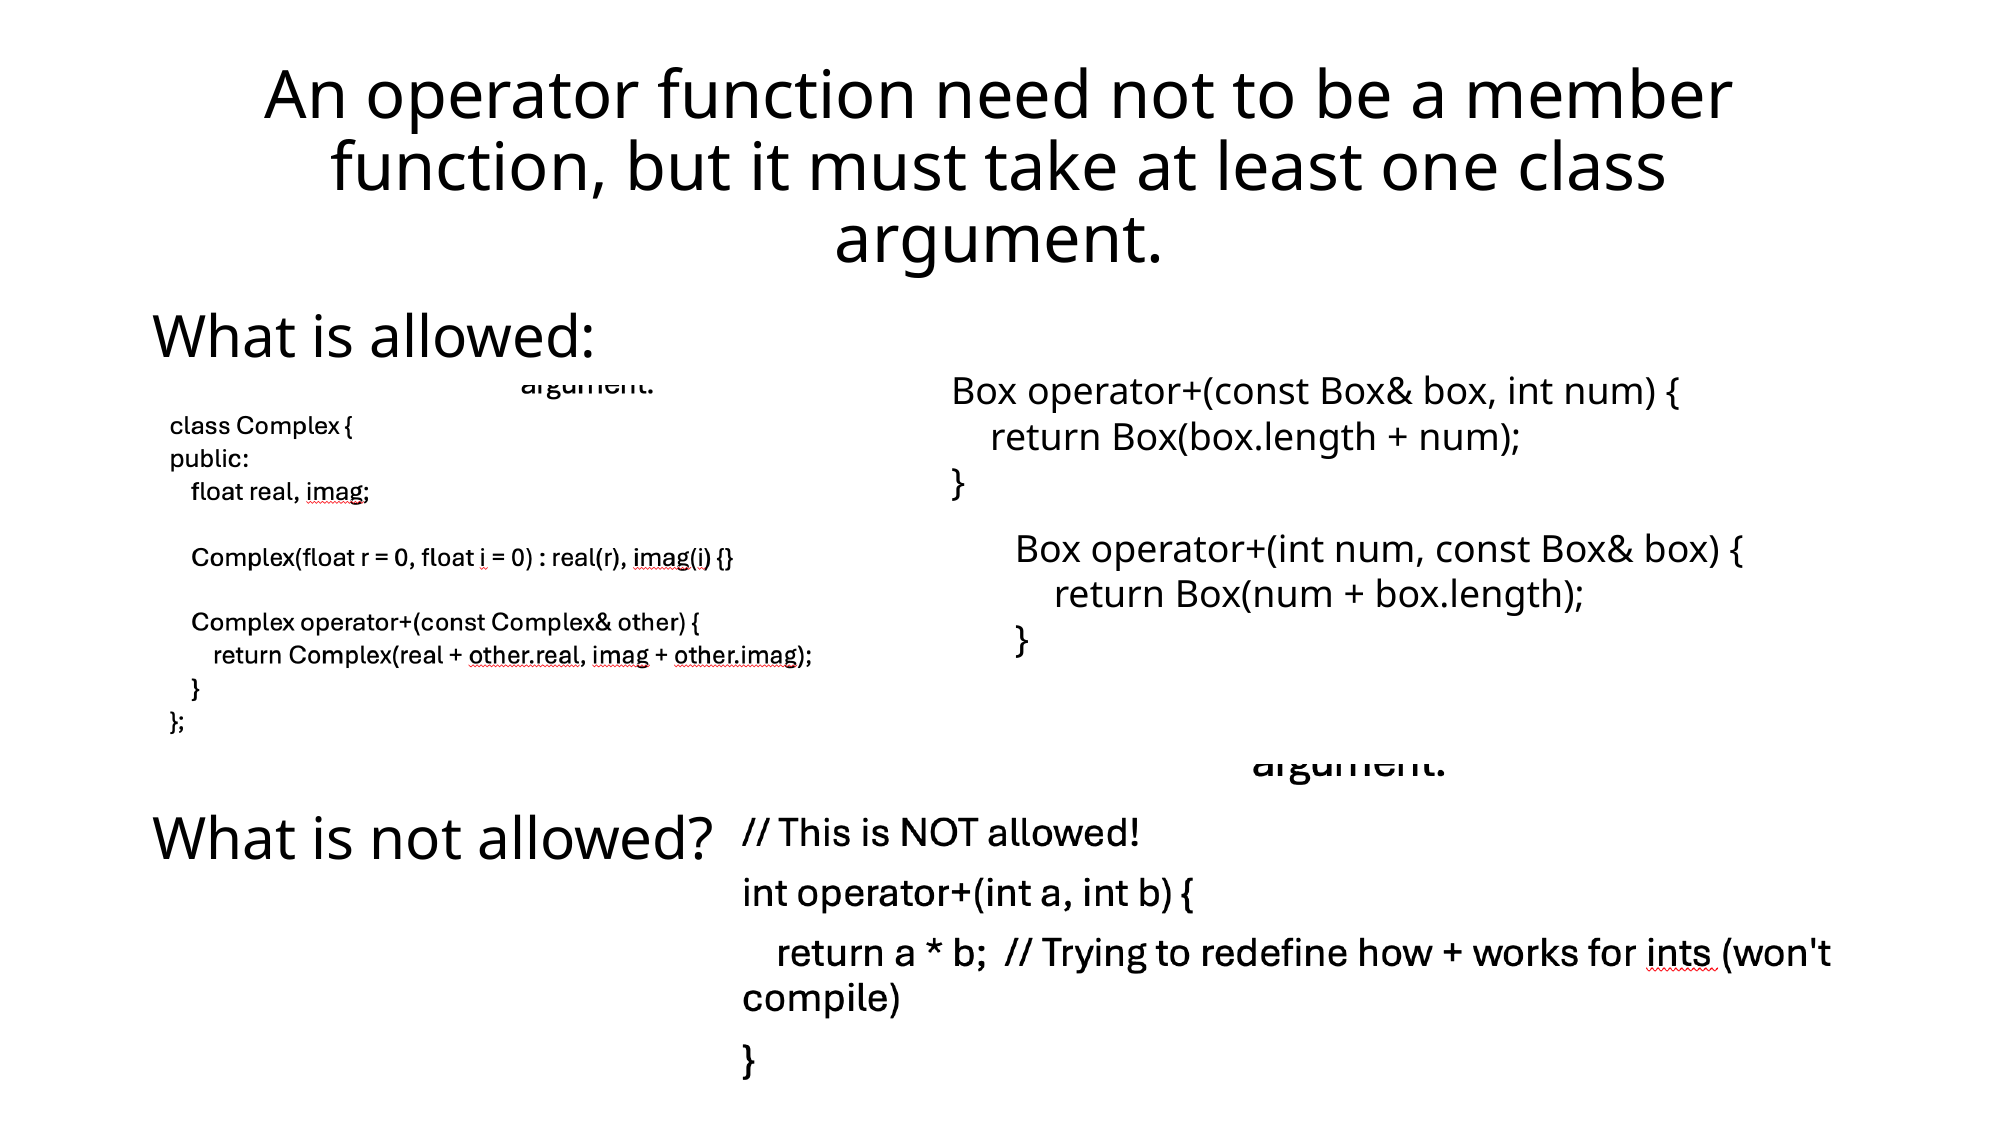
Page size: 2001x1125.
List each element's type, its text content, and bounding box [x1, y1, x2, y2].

text_box Box operator+(const Box& box, int num) { return Box(box.length + num); } [936, 360, 1937, 510]
title ﻿An operator function need not to be a member function, but it must take at least one class argument. [137, 59, 1863, 278]
text_box Box operator+(int num, const Box& box) { return Box(num + box.length); } [999, 517, 2000, 668]
picture [158, 385, 819, 740]
list What is allowed: What is not allowed? [137, 299, 1863, 1014]
picture [724, 764, 1842, 1091]
